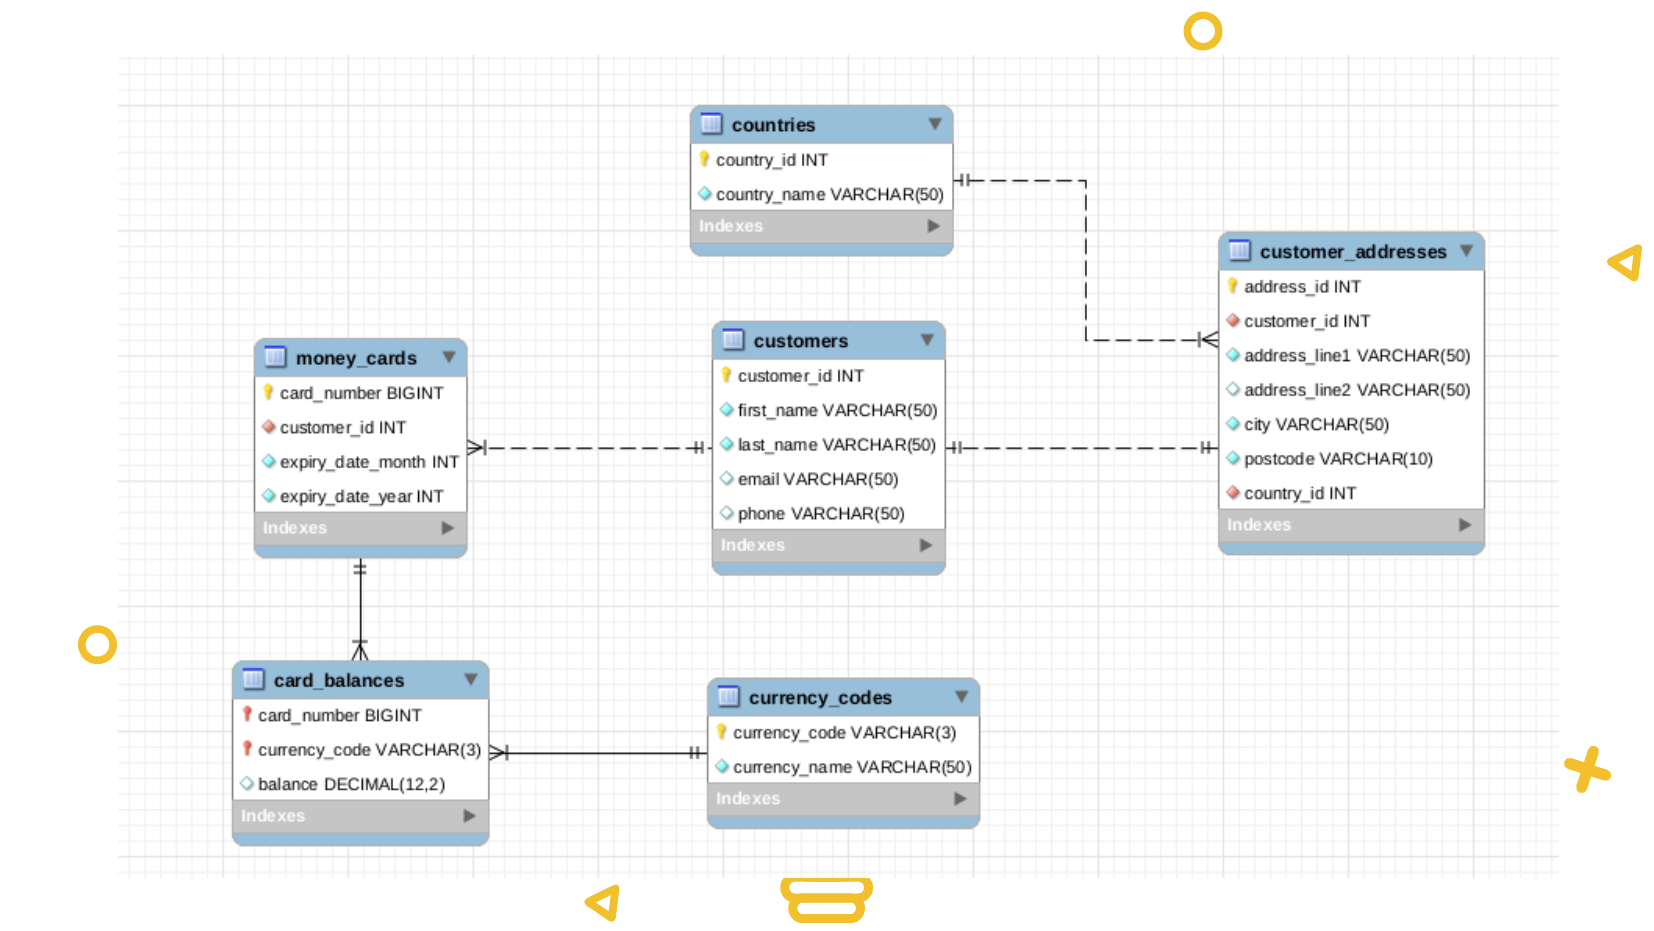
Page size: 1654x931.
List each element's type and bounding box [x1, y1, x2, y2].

picture [118, 55, 1560, 879]
